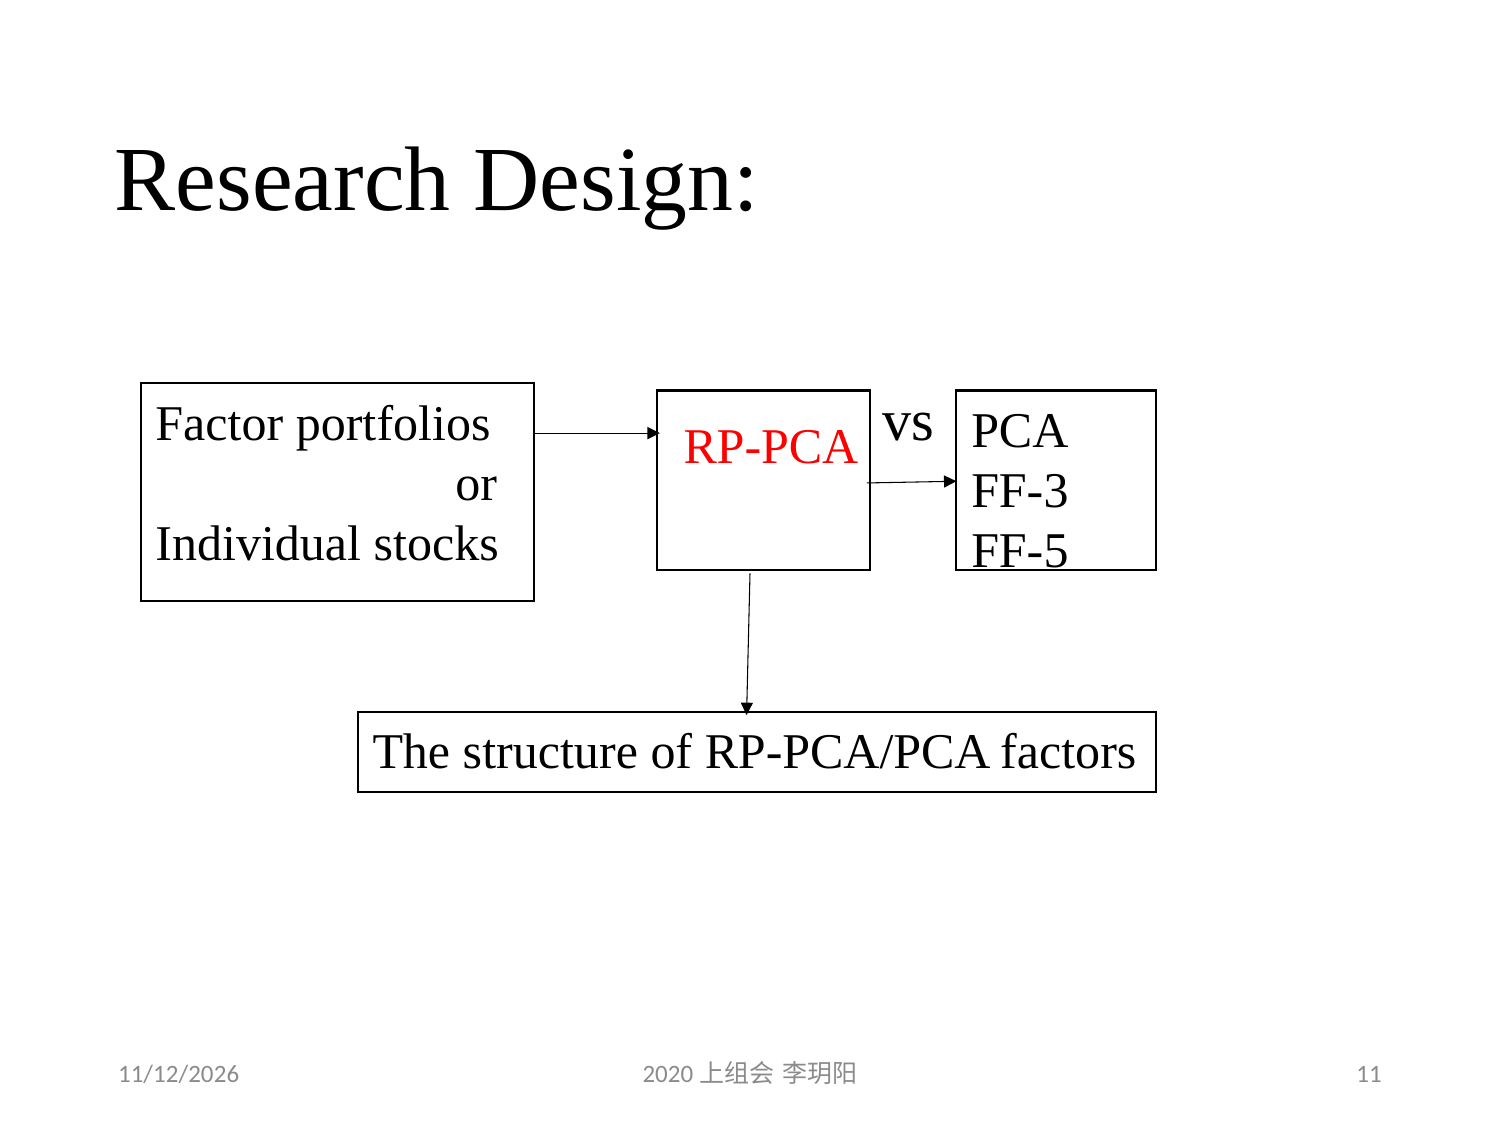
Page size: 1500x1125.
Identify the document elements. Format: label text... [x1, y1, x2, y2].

footer 2020上组会 李玥阳 [496, 1042, 1004, 1103]
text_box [357, 711, 1156, 963]
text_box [746, 573, 750, 711]
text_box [956, 390, 1156, 588]
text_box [656, 390, 882, 571]
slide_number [103, 1042, 441, 1103]
title Research Design: [99, 72, 1394, 290]
text_box vs [867, 375, 975, 460]
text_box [140, 383, 534, 601]
slide_number 11 [1059, 1042, 1397, 1103]
